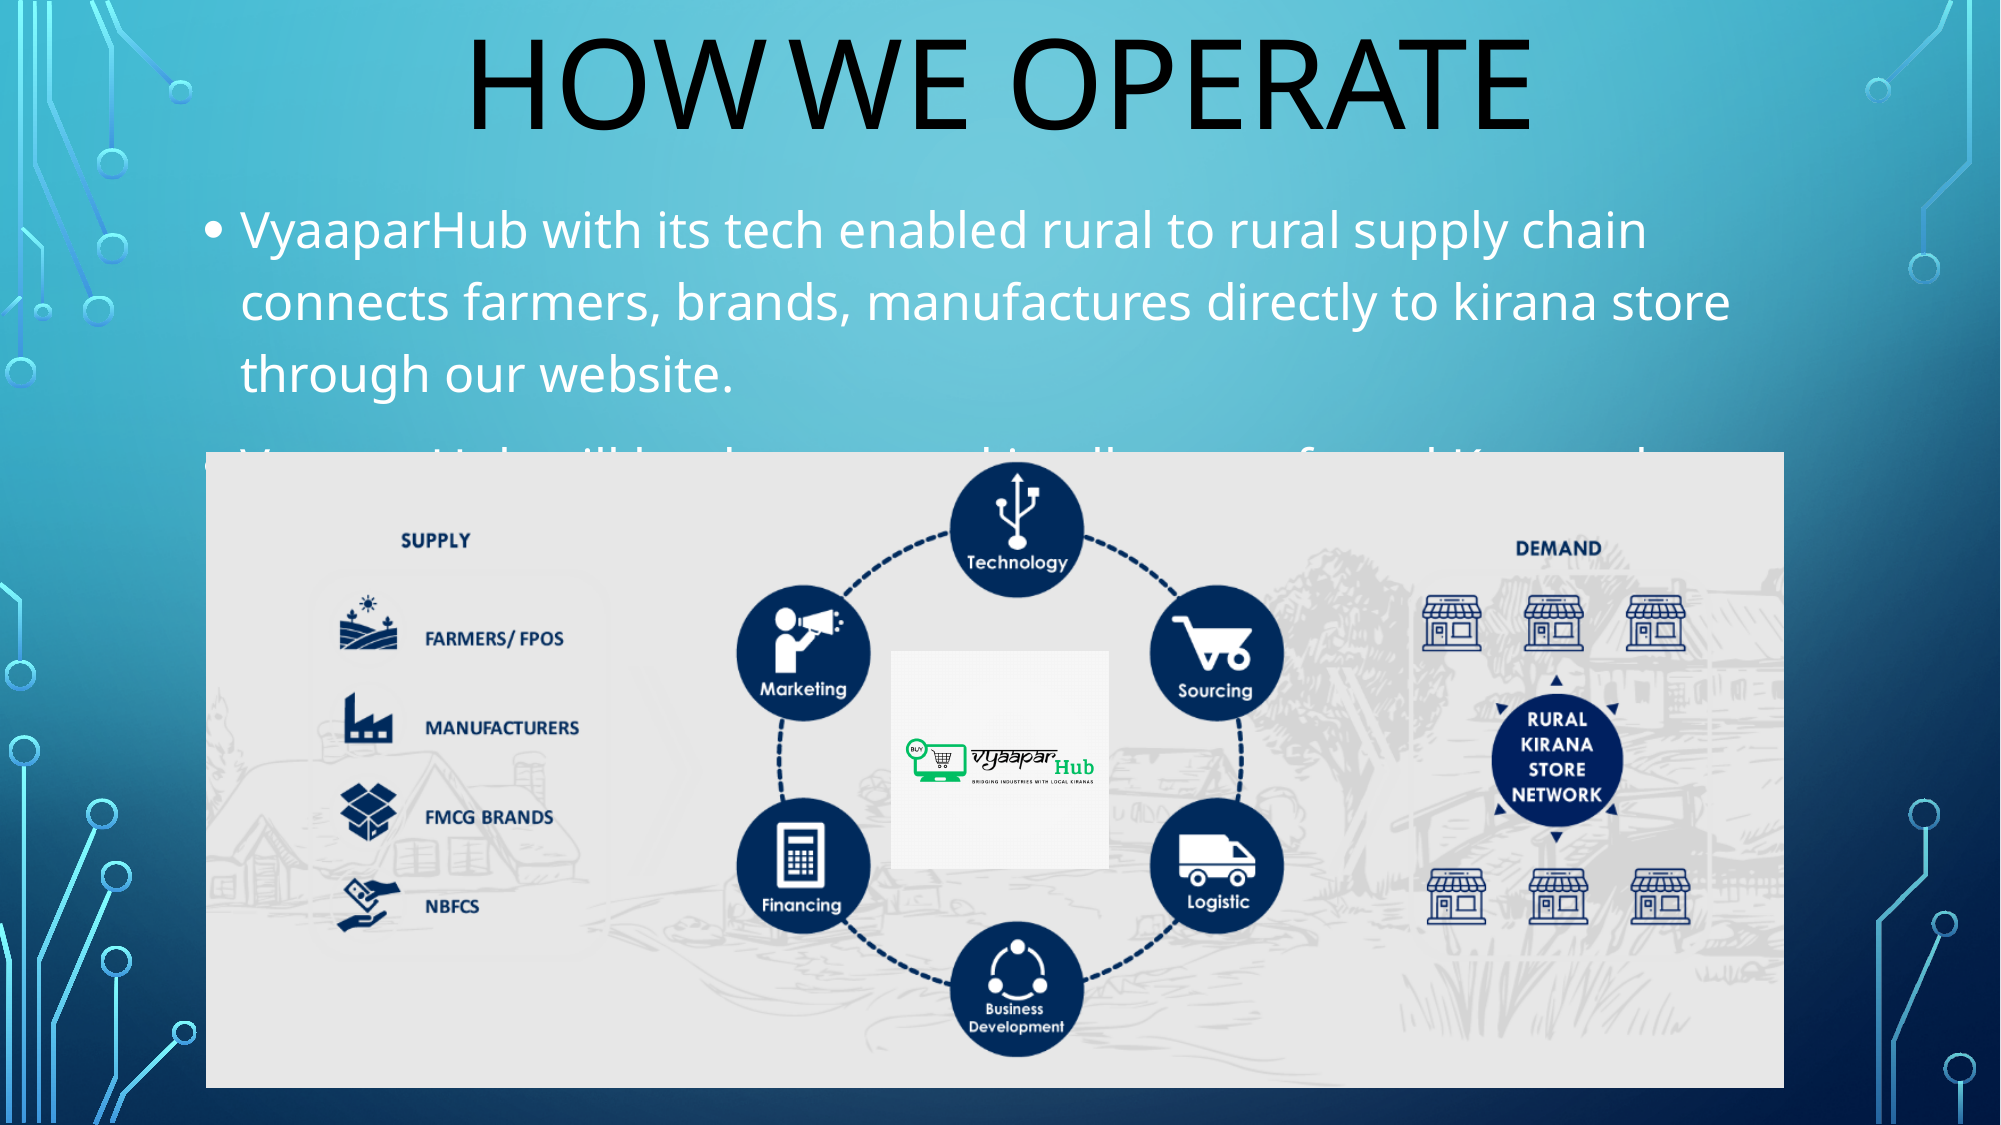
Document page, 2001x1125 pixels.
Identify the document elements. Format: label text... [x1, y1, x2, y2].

list VyaaparHub with its tech enabled rural to rural supply chain connects farmers, brands, manufactures directly to kirana store through our website. VyaaparHub will be deep rooted in all parts of rural Karnataka. [187, 179, 1813, 458]
picture [205, 452, 1784, 1088]
title How we operate [187, 0, 1813, 179]
